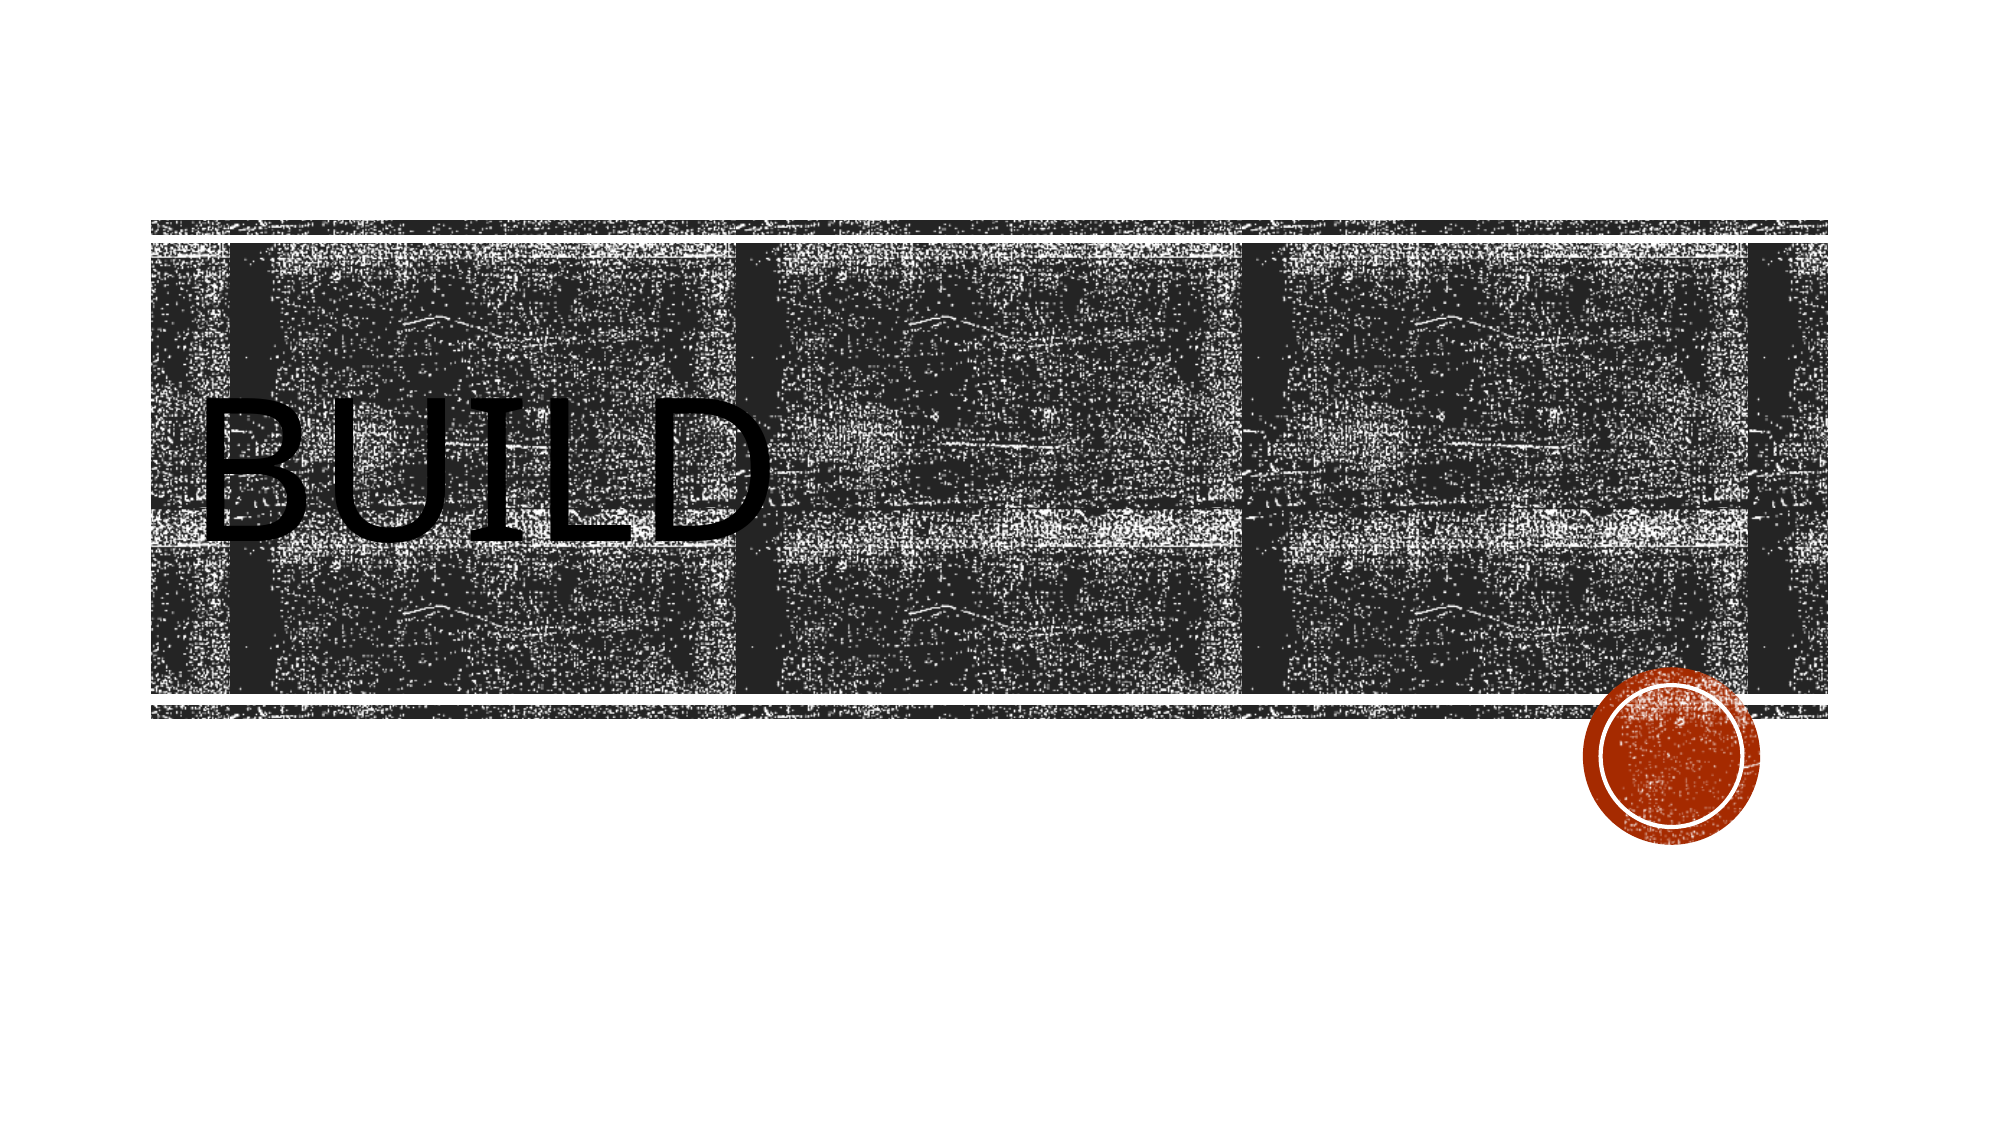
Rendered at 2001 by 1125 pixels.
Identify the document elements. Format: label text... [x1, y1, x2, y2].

title Build [172, 234, 1808, 733]
